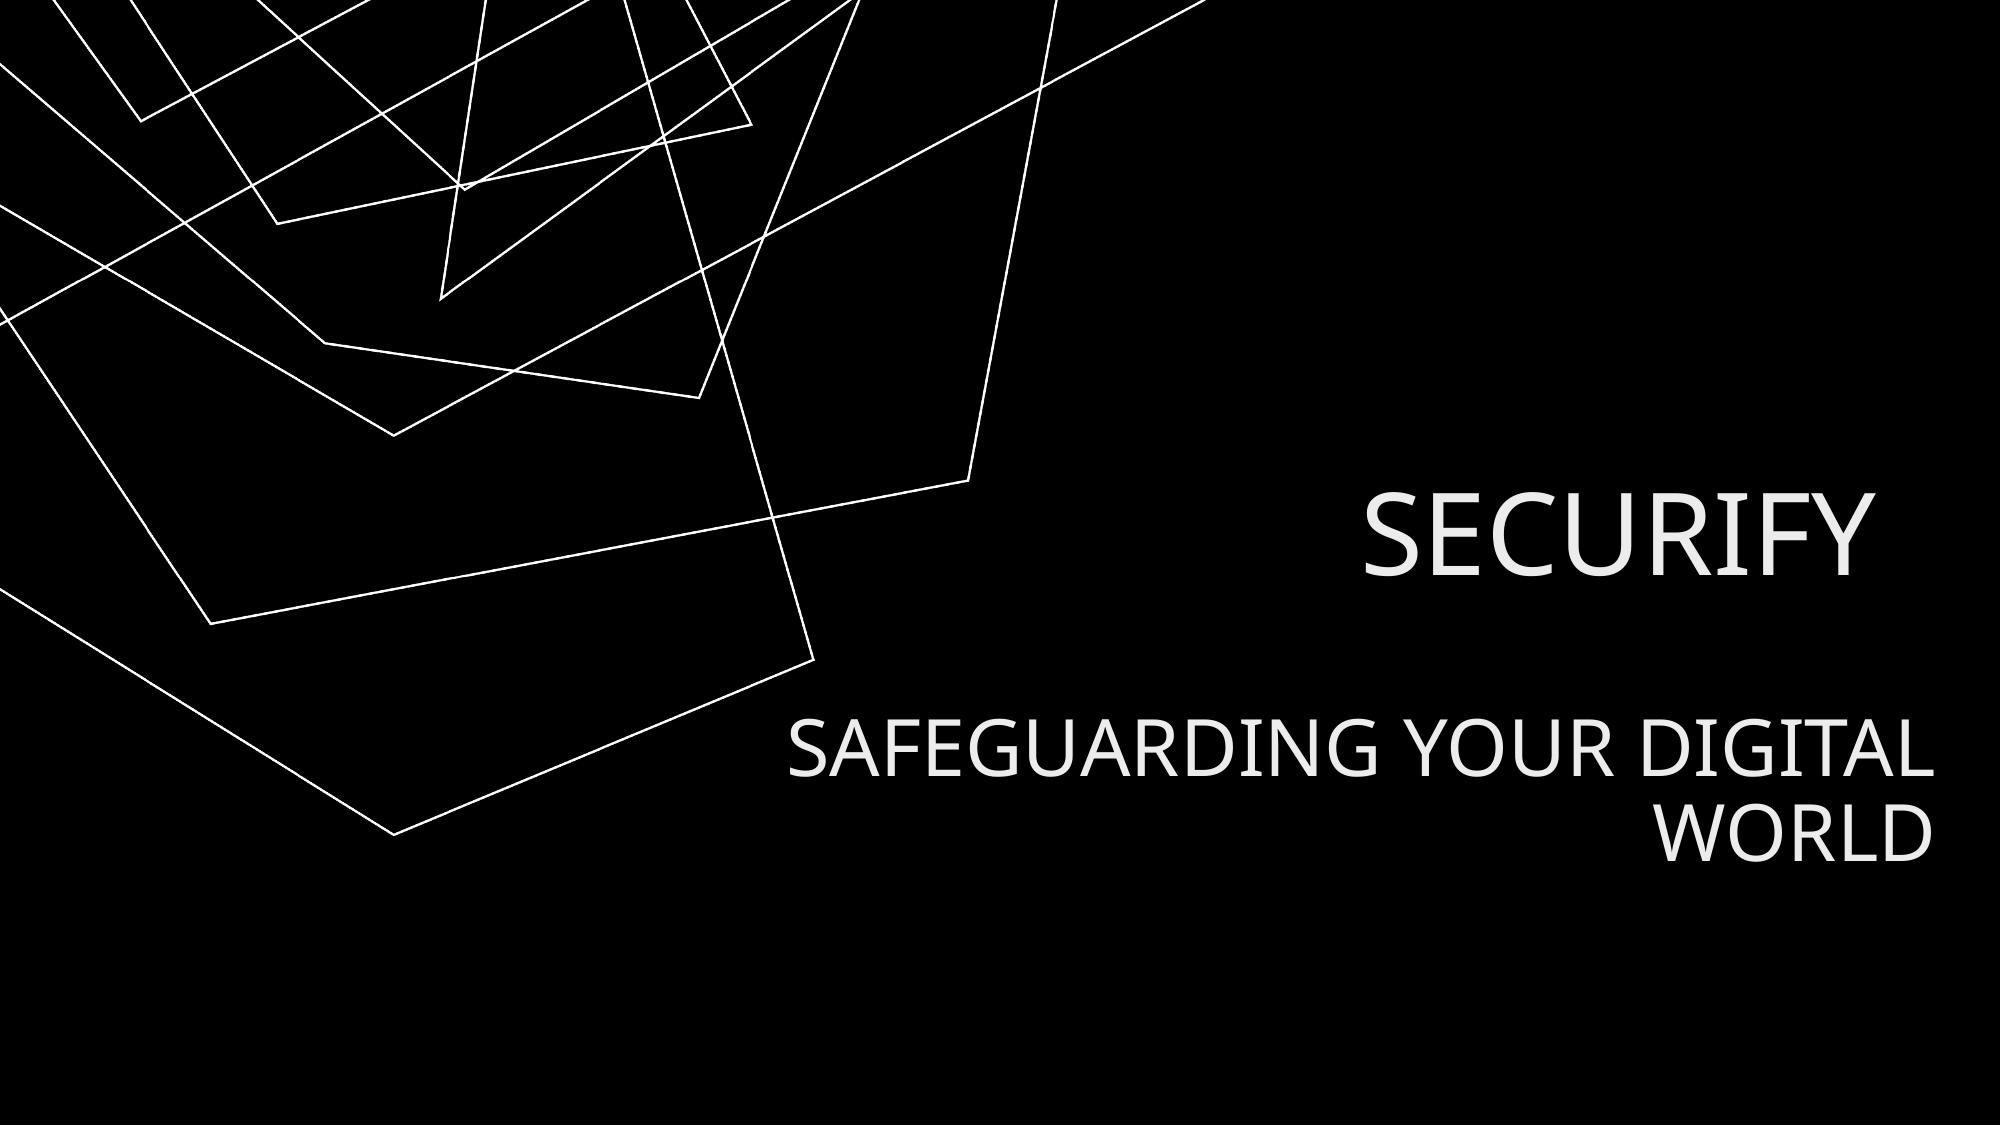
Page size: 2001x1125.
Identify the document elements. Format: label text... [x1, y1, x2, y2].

title Securify Safeguarding Your Digital World [641, 224, 1952, 887]
picture [0, 0, 1356, 873]
